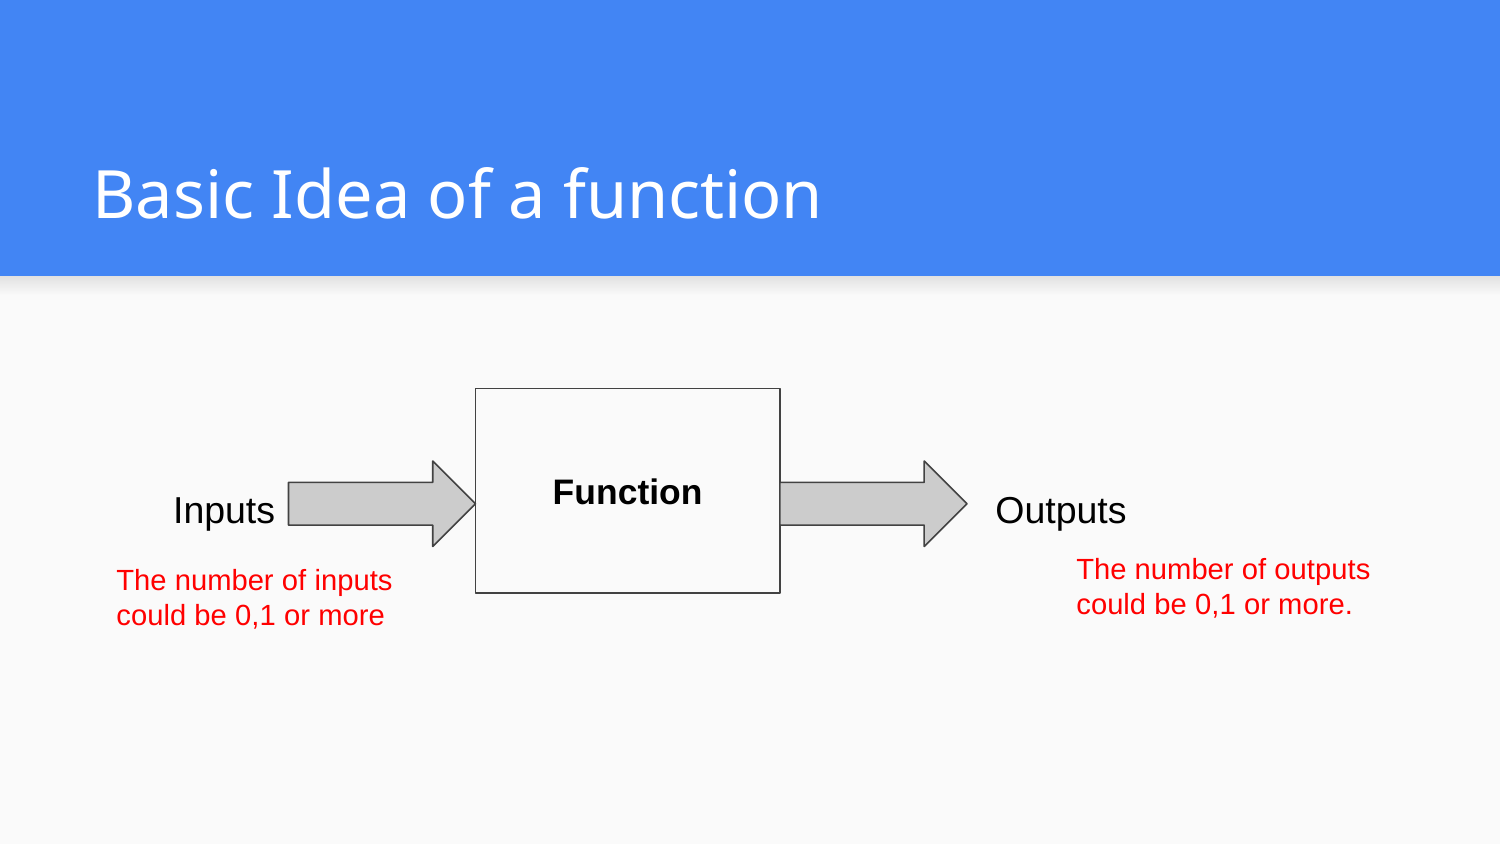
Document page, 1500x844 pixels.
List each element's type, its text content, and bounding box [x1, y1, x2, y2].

text_box [779, 460, 967, 547]
text_box The number of outputs could be 0,1 or more. [1061, 535, 1408, 643]
list [77, 314, 1427, 760]
text_box Inputs [158, 471, 296, 536]
text_box [296, 460, 476, 546]
text_box The number of inputs could be 0,1 or more [101, 546, 448, 655]
text_box Function [475, 388, 780, 593]
text_box Outputs [980, 471, 1179, 536]
title Basic Idea of a function [77, 121, 1427, 248]
